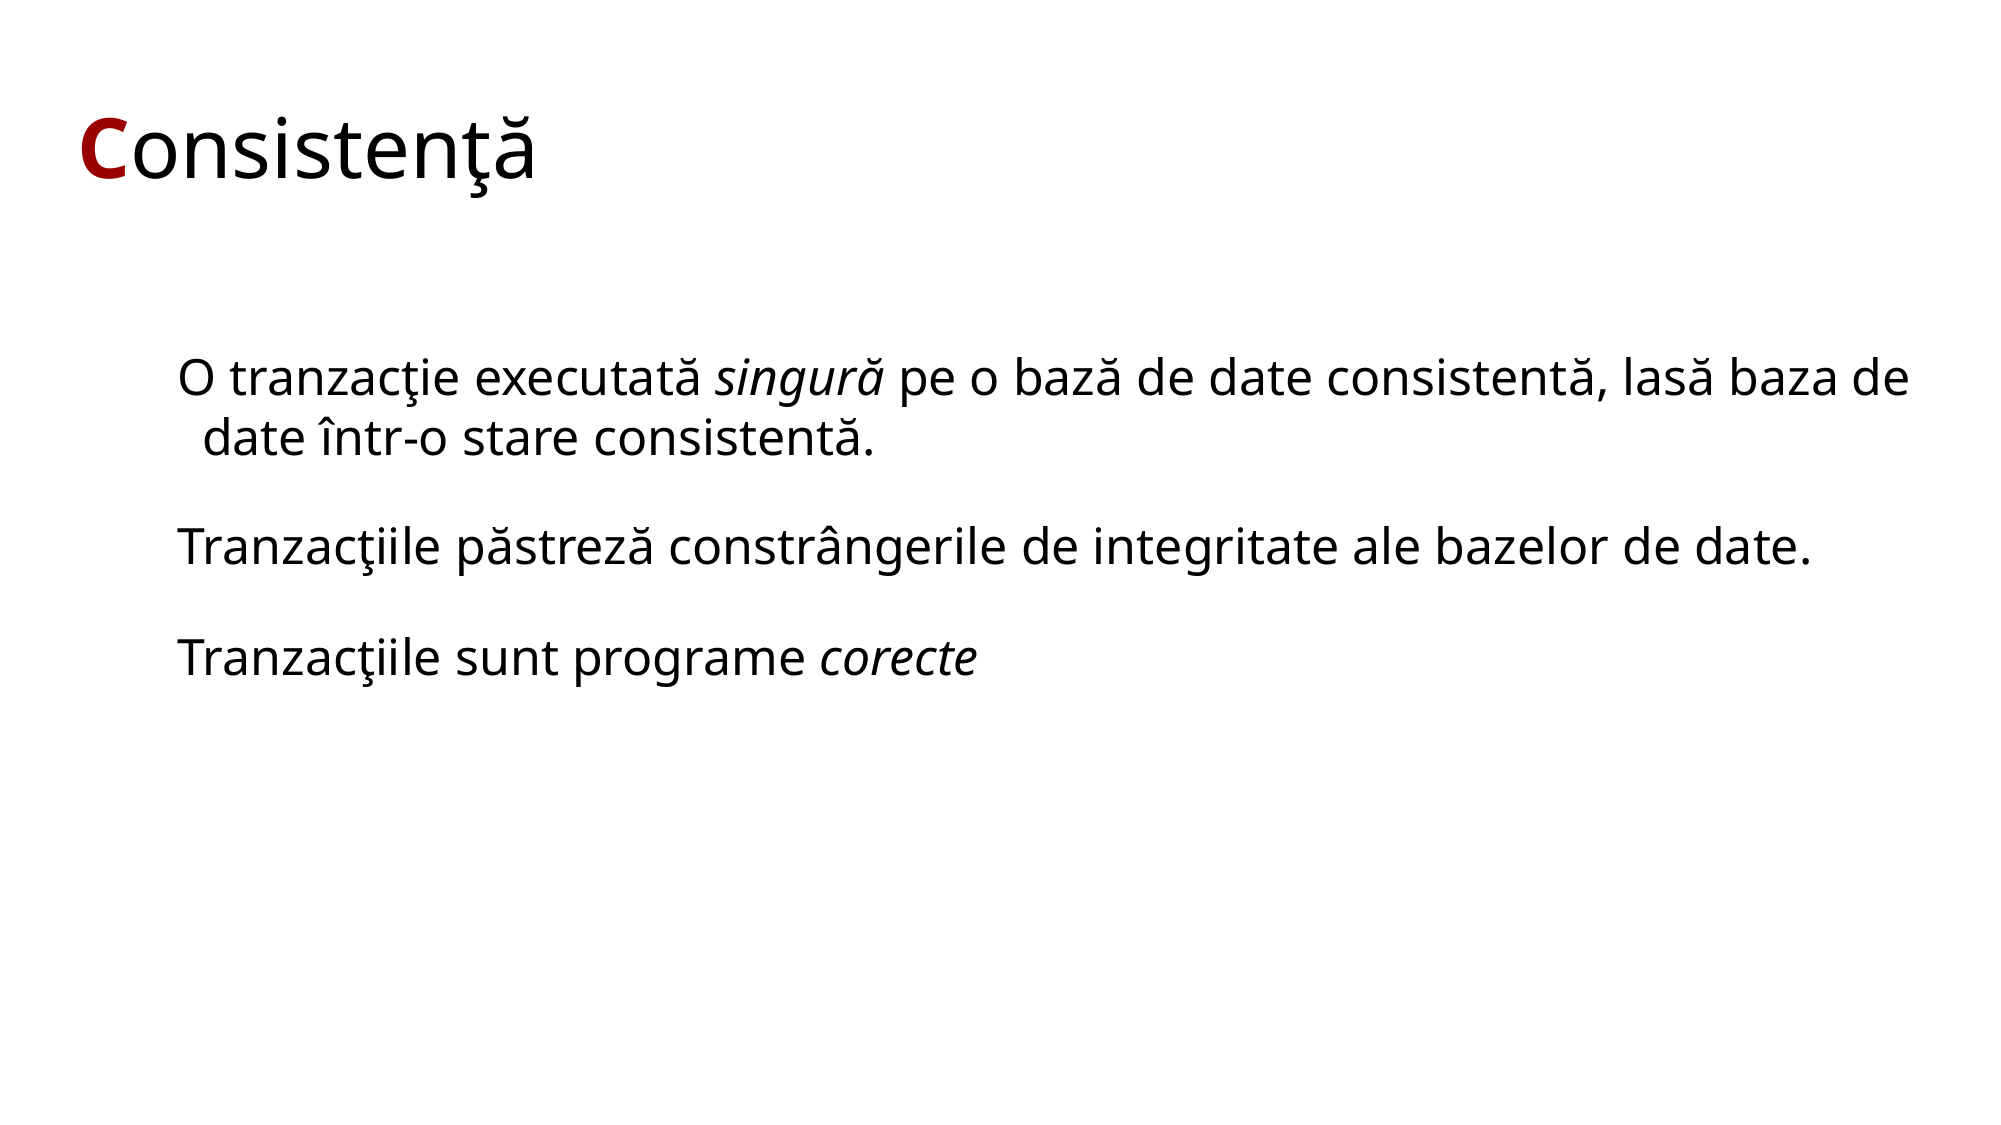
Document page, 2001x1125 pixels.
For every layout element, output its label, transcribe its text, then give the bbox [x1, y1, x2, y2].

title Consistenţă [62, 87, 1763, 204]
subtitle O tranzacţie executată singură pe o bază de date consistentă, lasă baza de date într-o stare consistentă. Tranzacţiile păstreză constrângerile de integritate ale bazelor de date. Tranzacţiile sunt programe corecte [150, 337, 1988, 988]
